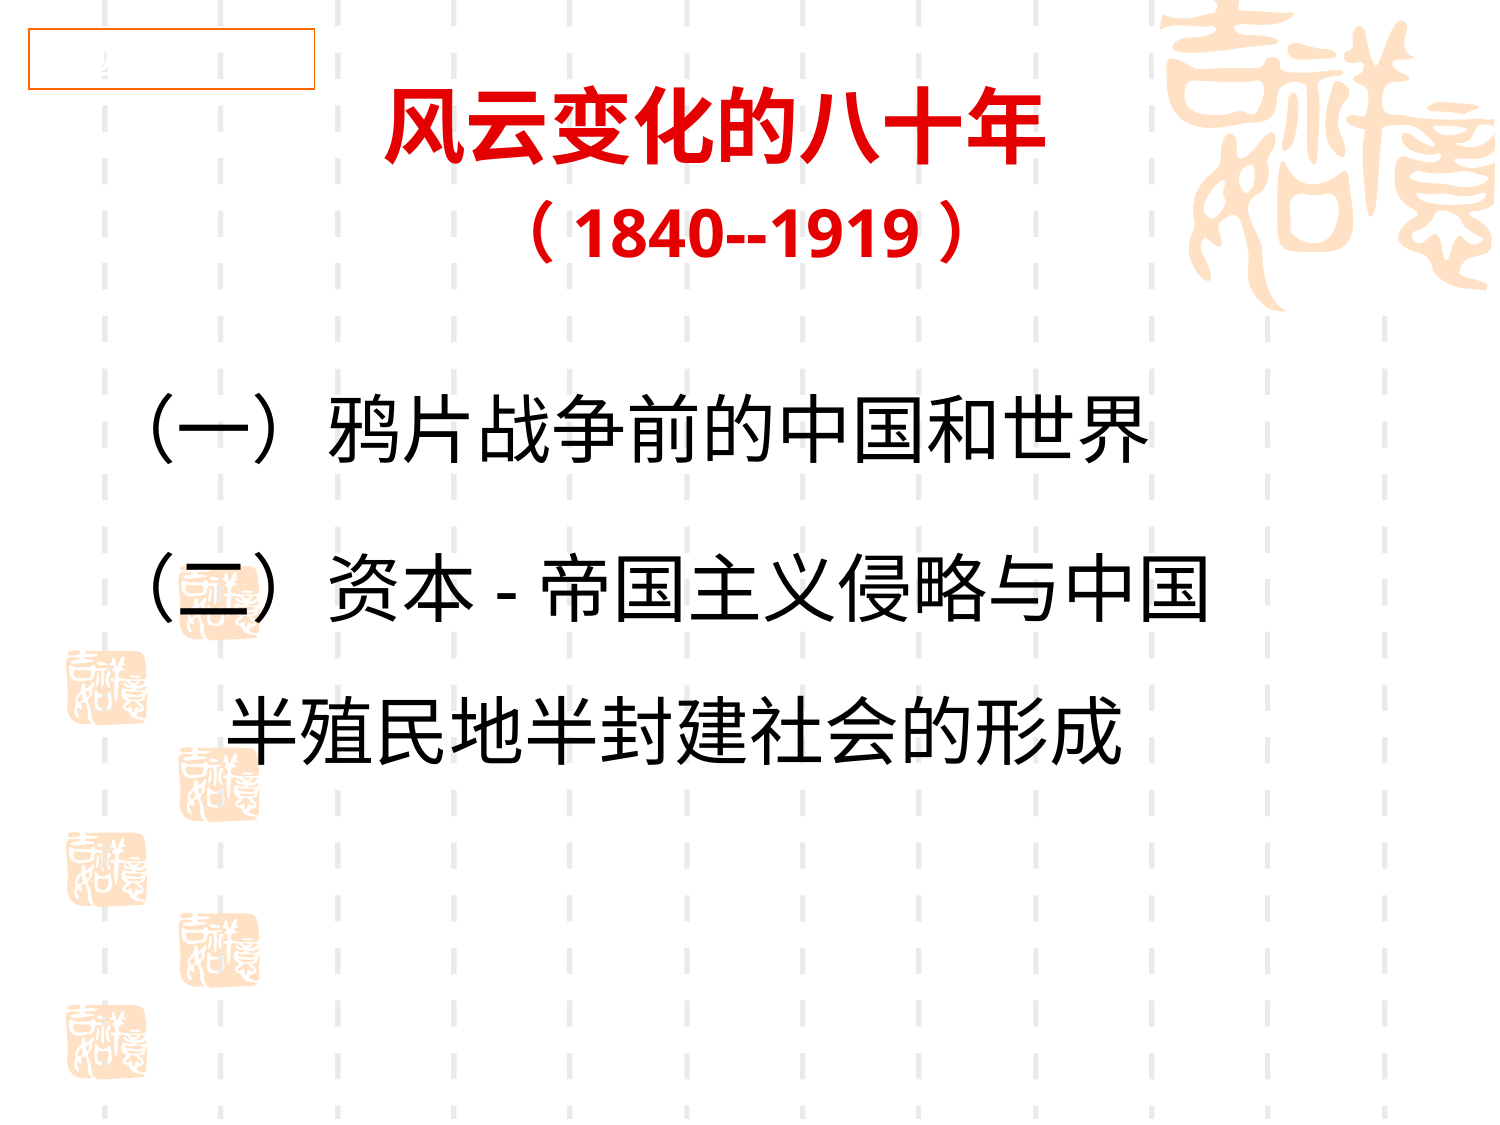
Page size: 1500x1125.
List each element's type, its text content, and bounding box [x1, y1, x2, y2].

text_box 专题一 [29, 29, 315, 89]
list （一）鸦片战争前的中国和世界 （二）资本-帝国主义侵略与中国 半殖民地半封建社会的形成 [86, 320, 1500, 805]
title 风云变化的八十年 （1840--1919） [0, 60, 1345, 288]
